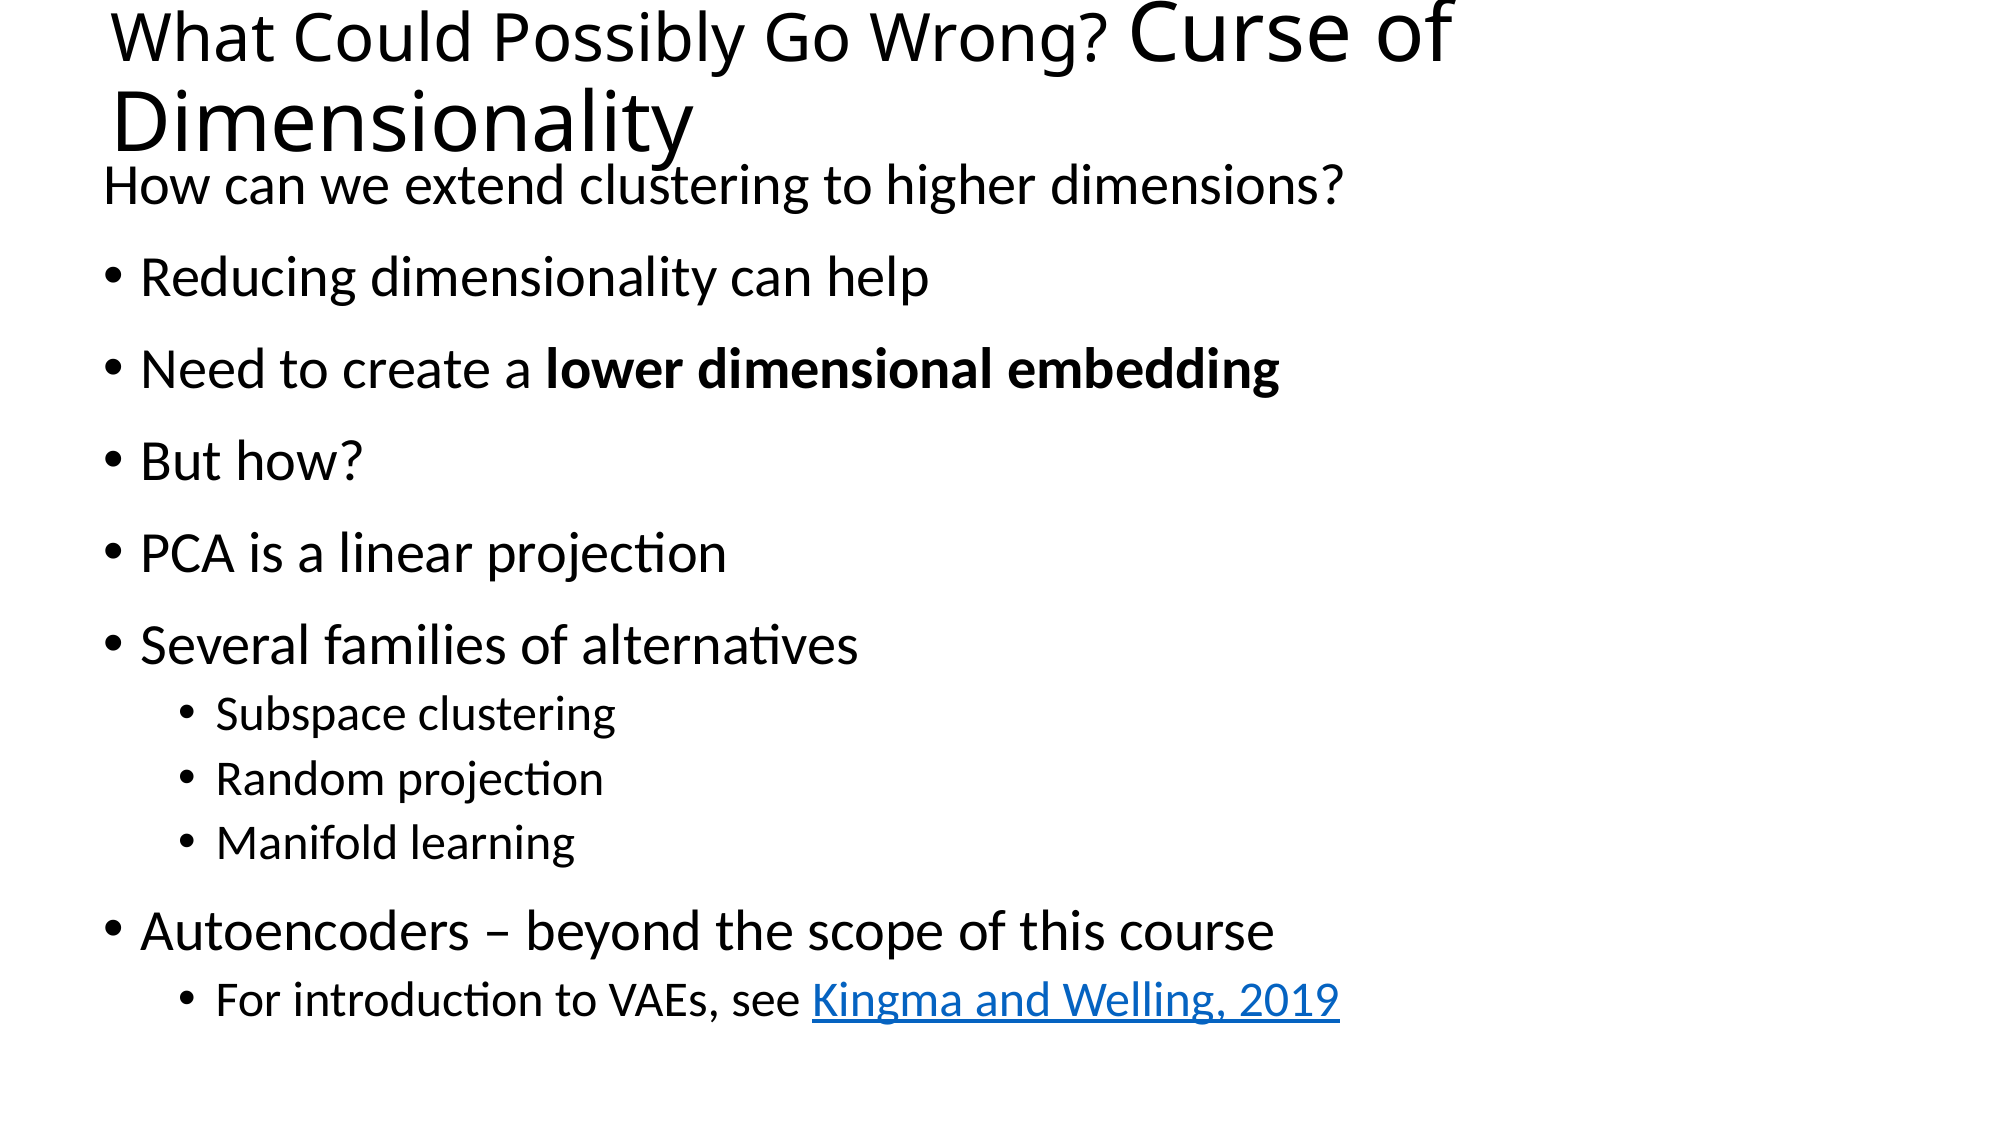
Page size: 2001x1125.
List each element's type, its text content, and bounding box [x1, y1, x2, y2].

title What Could Possibly Go Wrong? Curse of Dimensionality [95, 36, 1967, 124]
list How can we extend clustering to higher dimensions? Reducing dimensionality can help Need to create a lower dimensional embedding But how? PCA is a linear projection Several families of alternatives Subspace clustering Random projection Manifold learning Autoencoders – beyond the scope of this course For introduction to VAEs, see Kingma and Welling, 2019 [88, 146, 1946, 1067]
